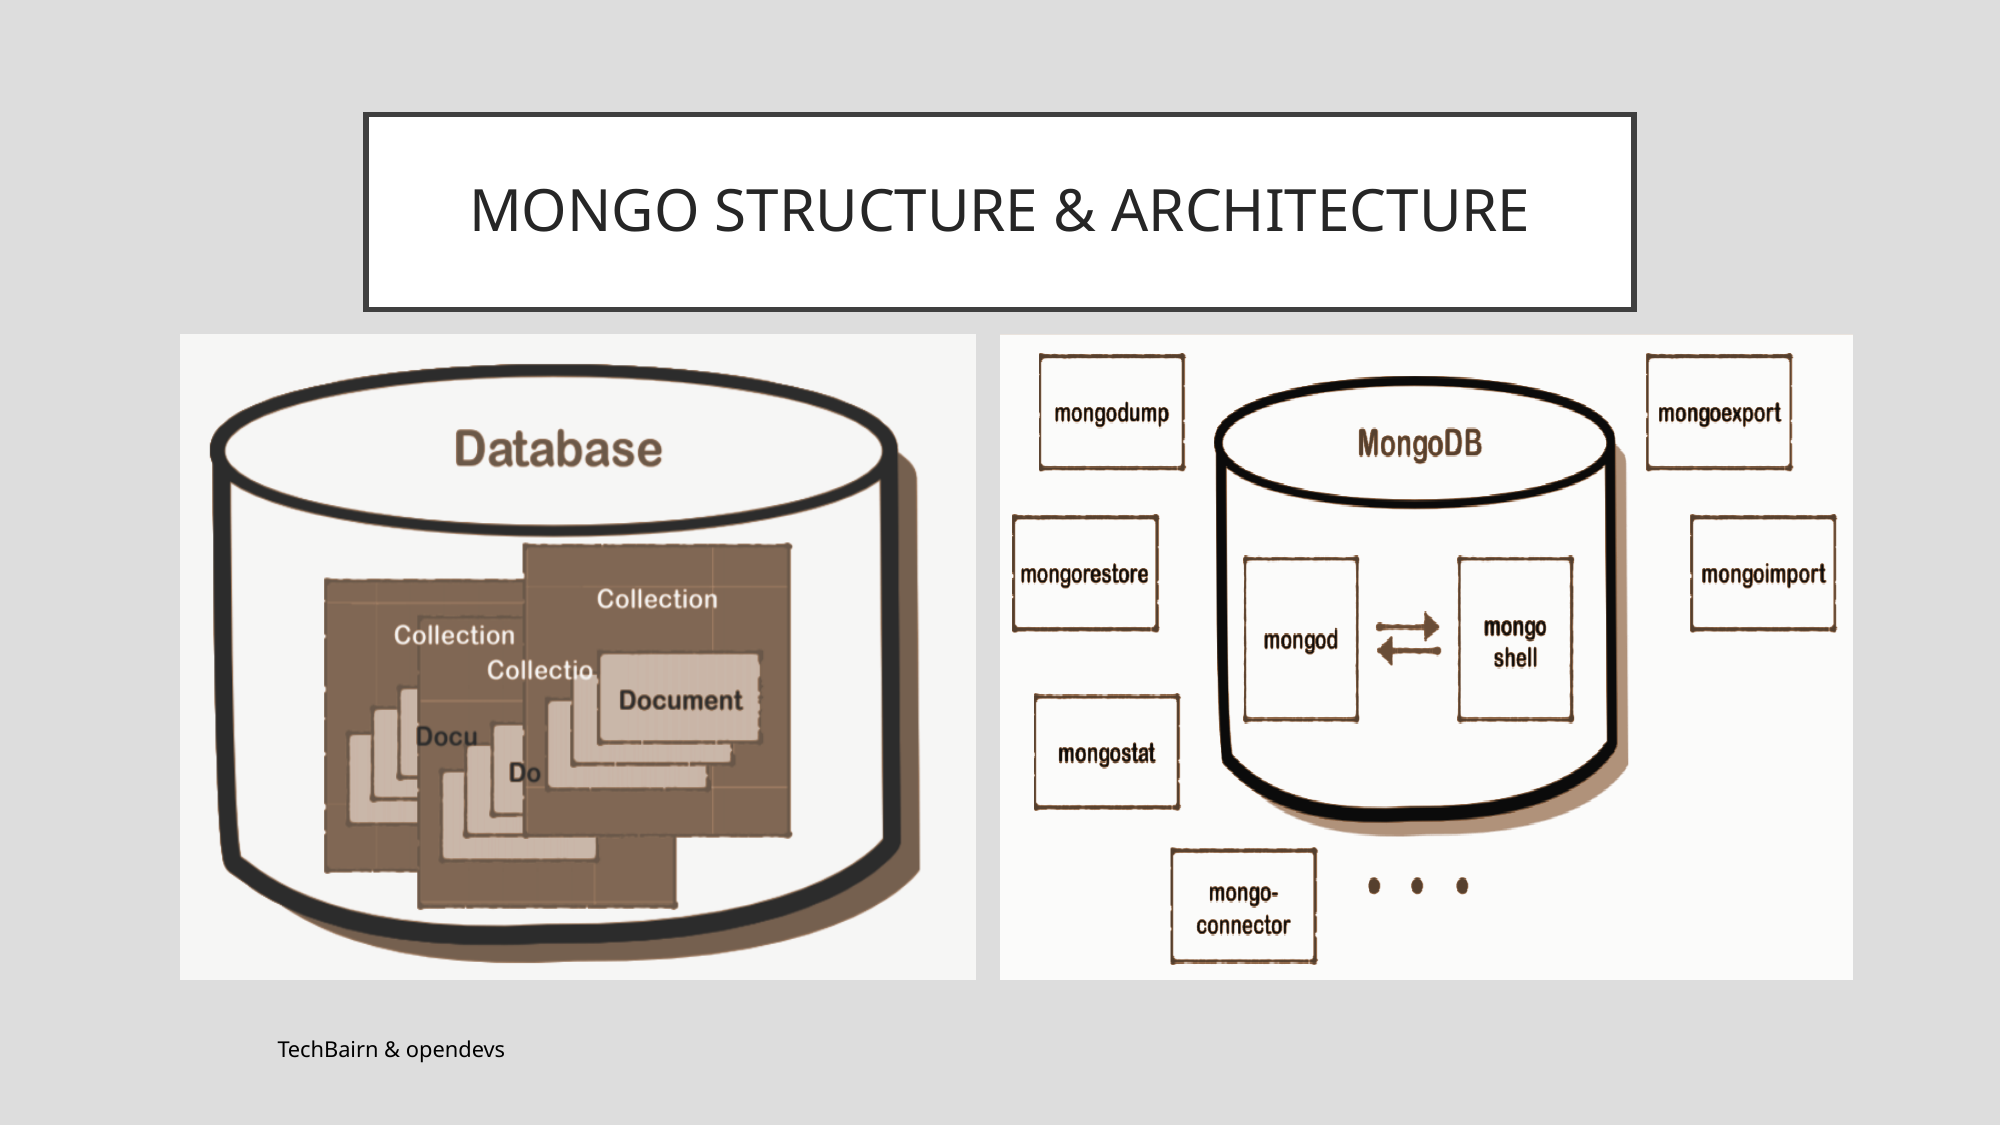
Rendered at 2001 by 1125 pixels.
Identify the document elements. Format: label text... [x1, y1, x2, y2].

picture [180, 334, 977, 980]
footer TechBairn & opendevs [262, 1023, 1231, 1076]
picture [1000, 334, 1853, 980]
title MONGO STRUCTURE & ARCHITECTURE [363, 112, 1637, 312]
